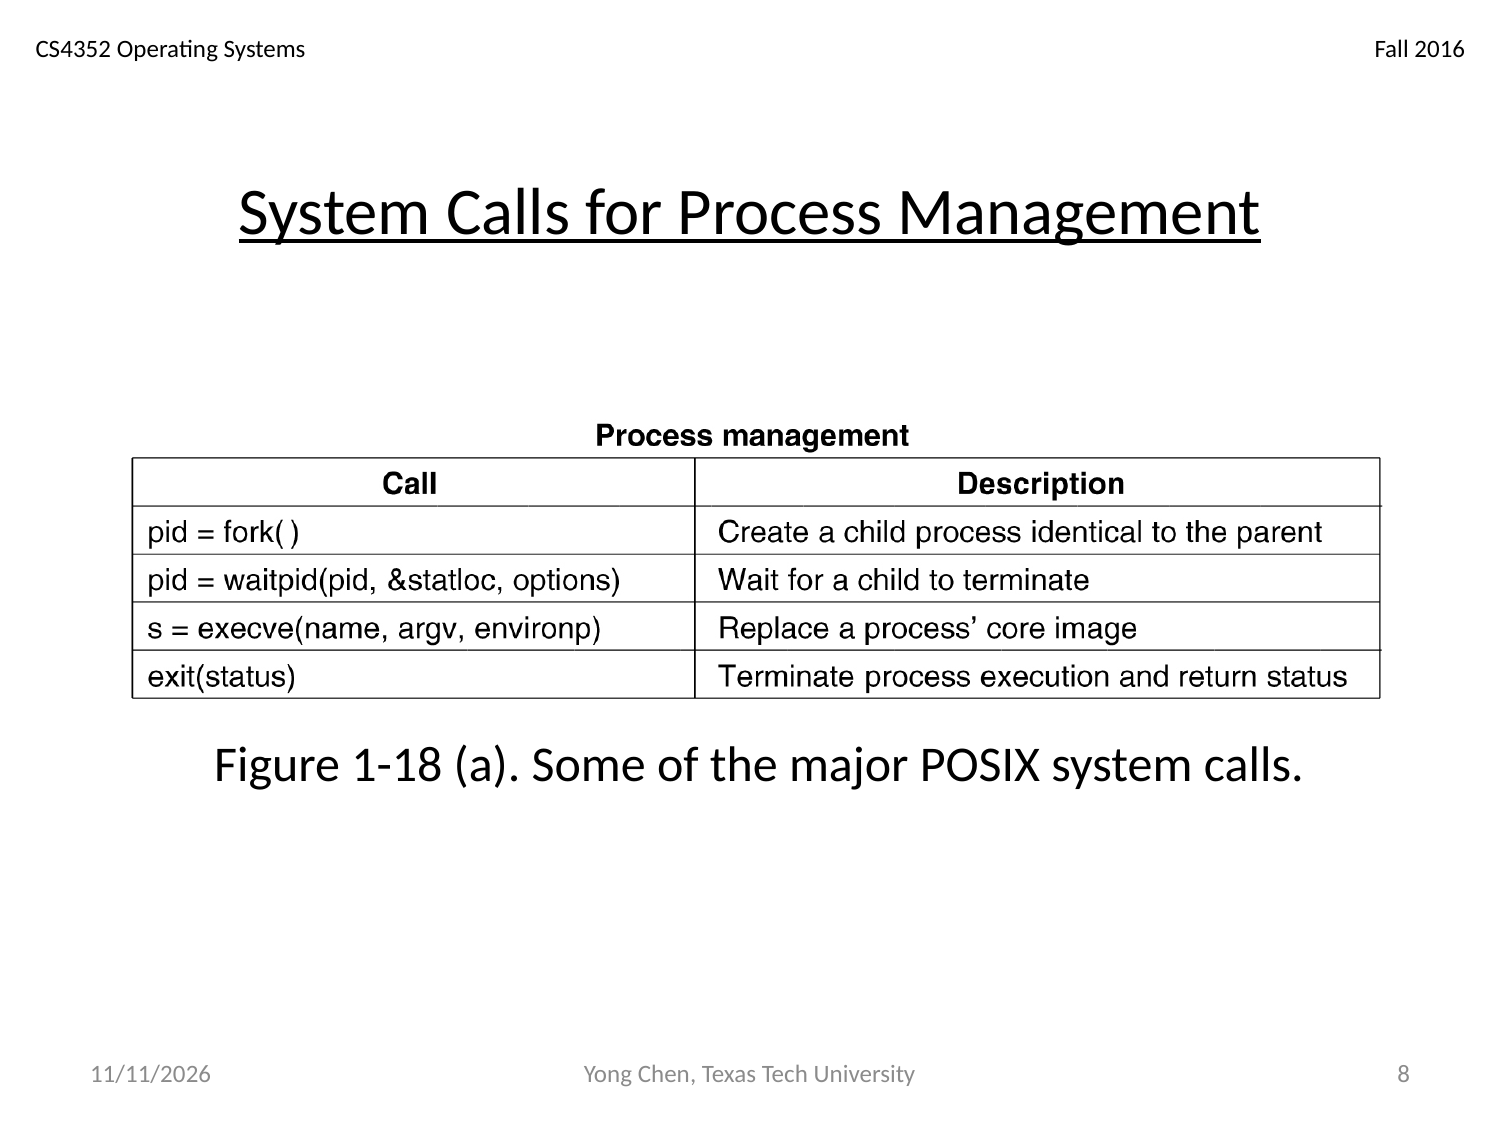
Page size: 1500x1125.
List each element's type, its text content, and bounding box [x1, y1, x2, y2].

slide_number 8 [1074, 1042, 1425, 1103]
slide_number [75, 1042, 425, 1103]
picture [130, 419, 1403, 724]
text_box Figure 1-18 (a). Some of the major POSIX system calls. [161, 732, 1368, 862]
title System Calls for Process Management [75, 160, 1425, 263]
footer Yong Chen, Texas Tech University [512, 1042, 988, 1103]
